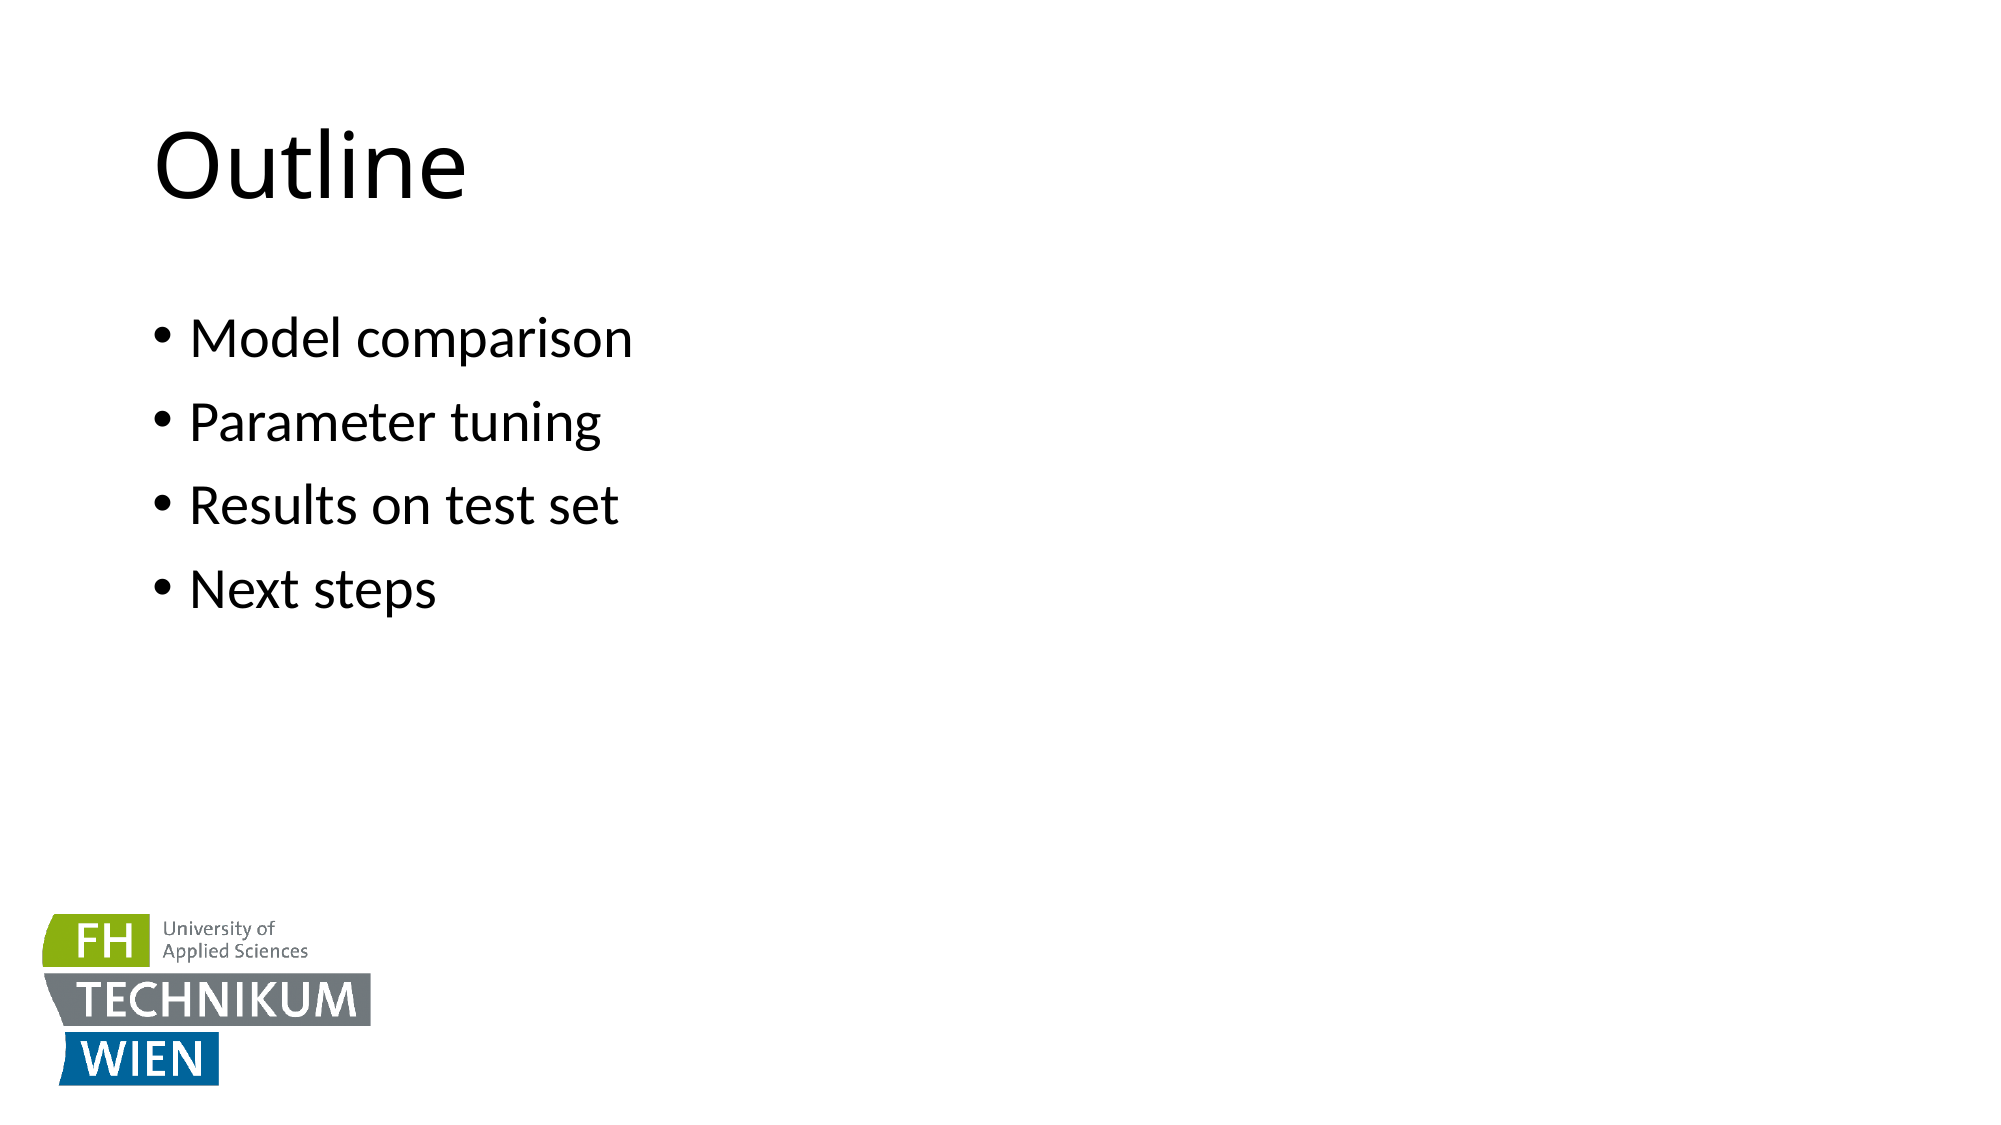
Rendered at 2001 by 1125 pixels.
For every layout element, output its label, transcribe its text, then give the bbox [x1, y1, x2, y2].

title Outline [137, 59, 1863, 278]
list Model comparison Parameter tuning Results on test set Next steps [137, 299, 1863, 1014]
picture [0, 837, 427, 1125]
